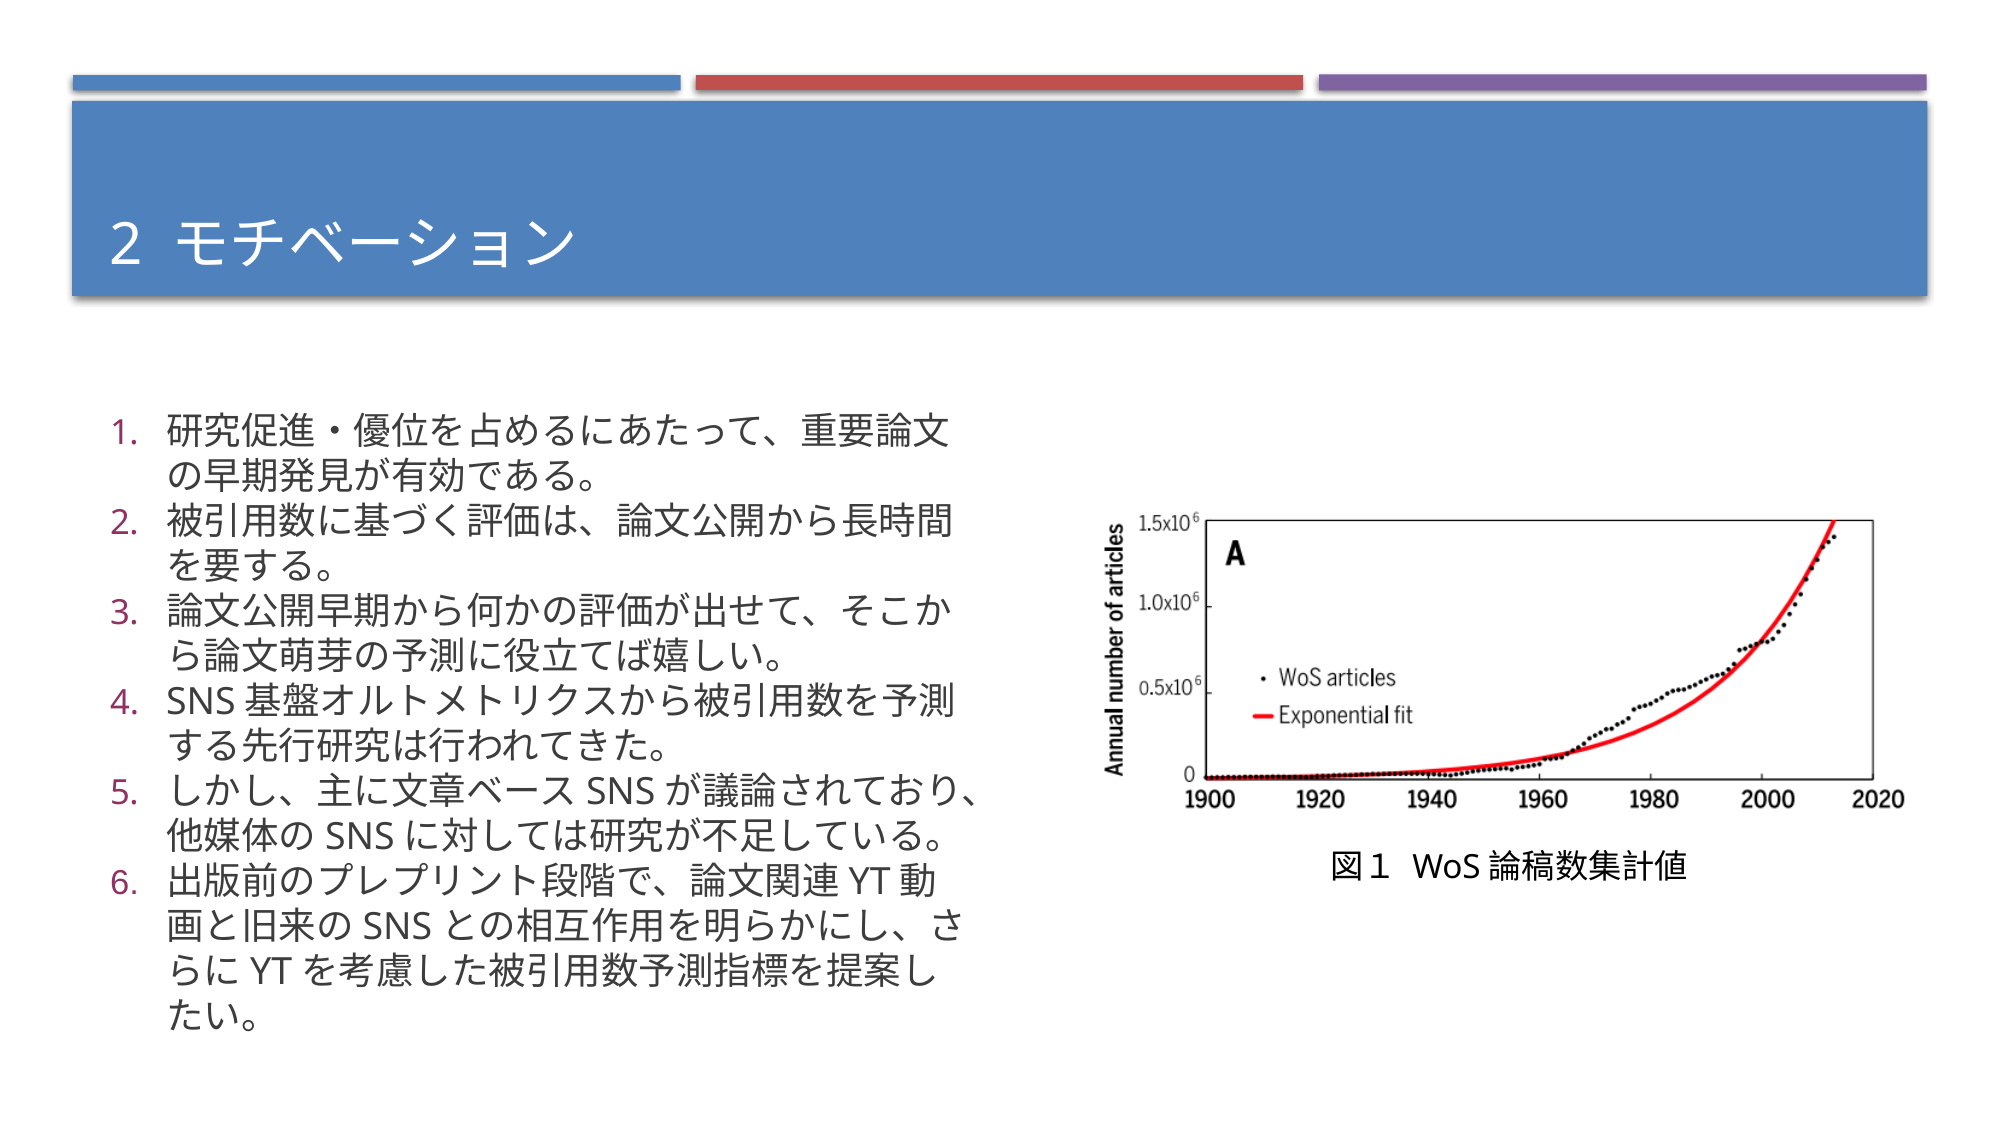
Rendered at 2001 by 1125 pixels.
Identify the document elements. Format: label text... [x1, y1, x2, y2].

picture [1095, 496, 1920, 824]
text_box 図１ WoS論稿数集計値 [1024, 838, 1994, 894]
text_box 2 モチベーション [94, 199, 1906, 284]
text_box 研究促進・優位を占めるにあたって、重要論文の早期発見が有効である。 被引用数に基づく評価は、論文公開から長時間を要する。 論文公開早期から何かの評価が出せて、そこから論文萌芽の予測に役立てば嬉しい。 SNS基盤オルトメトリクスから被引用数を予測する先行研究は行われてきた。 しかし、主に文章ベースSNSが議論されており、他媒体のSNSに対しては研究が不足している。 出版前のプレプリント段階で、論文関連YT動画と旧来のSNSとの相互作用を明らかにし、さらにYTを考慮した被引用数予測指標を提案したい。 [95, 357, 986, 1087]
